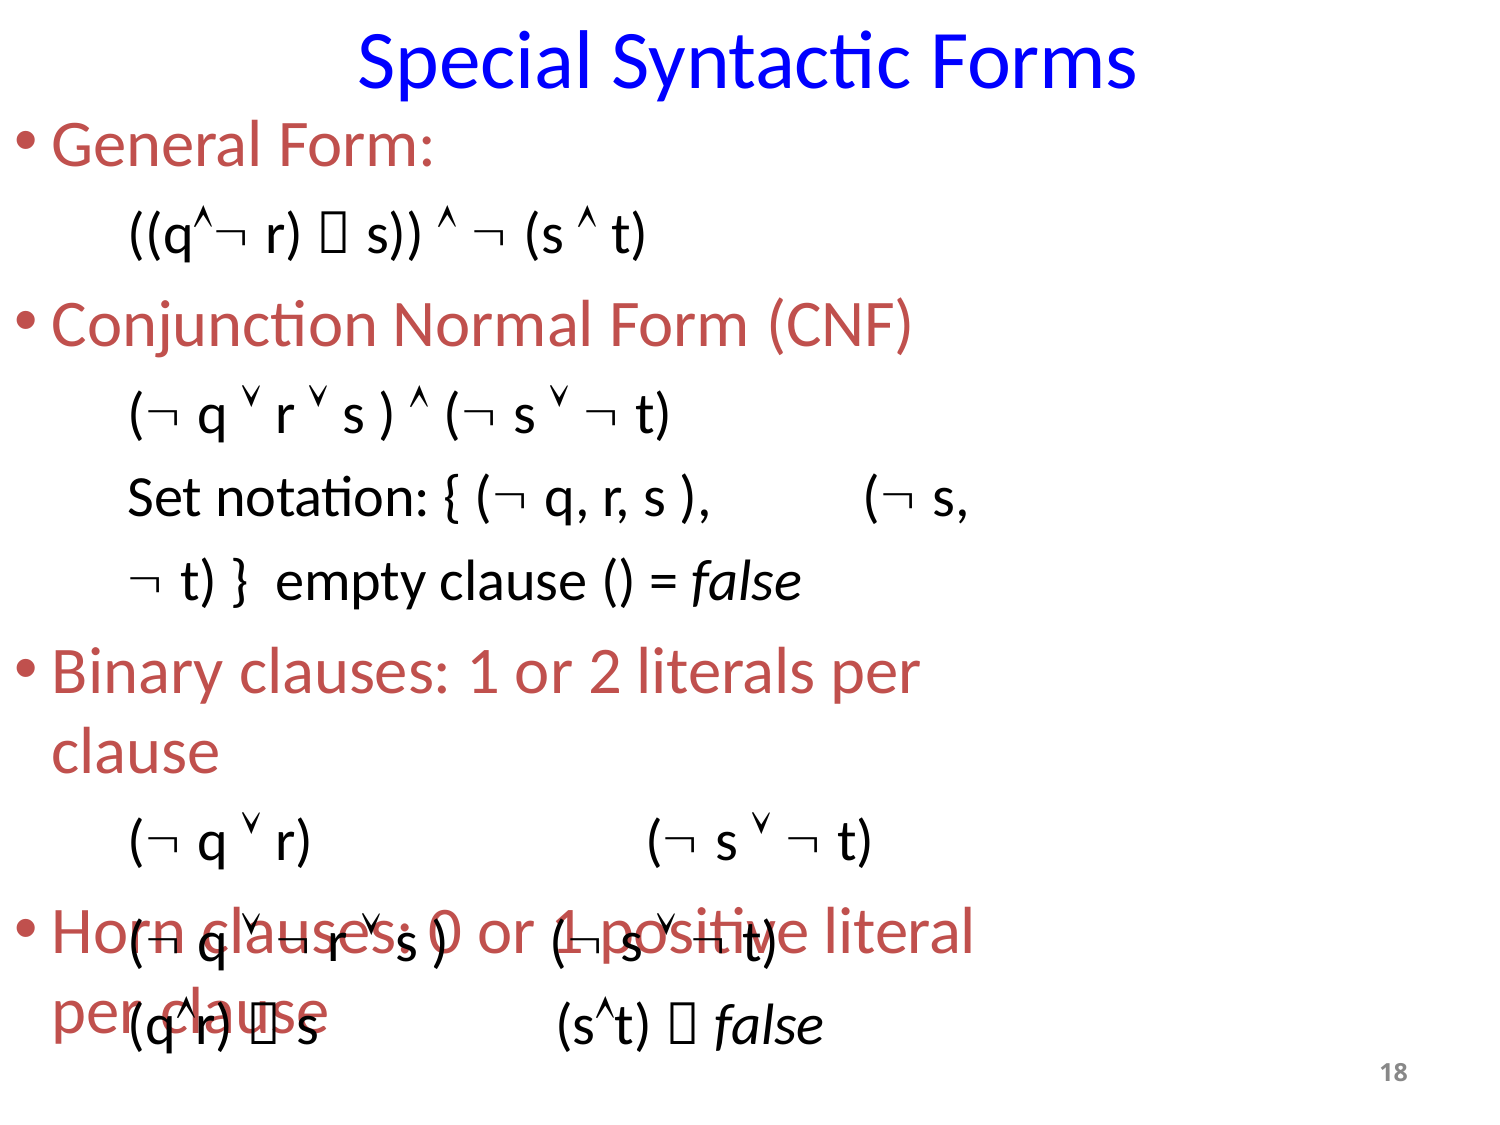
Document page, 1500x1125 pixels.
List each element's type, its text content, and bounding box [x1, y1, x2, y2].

title Special Syntactic Forms [355, 3, 1144, 80]
text_box General Form: ((q r)  s))   (s  t) Conjunction Normal Form (CNF) ( q  r  s )  ( s   t) Set notation: { ( q, r, s ), ( s,  t) } empty clause () = false Binary clauses: 1 or 2 literals per clause ( q  r) ( s   t) Horn clauses: 0 or 1 positive literal per clause [12, 80, 1277, 1048]
text_box ( s   t) (st)  false [548, 886, 866, 1057]
text_box ( q   r  s ) (qr)  s [125, 886, 486, 1057]
slide_number 18 [1373, 1051, 1417, 1125]
